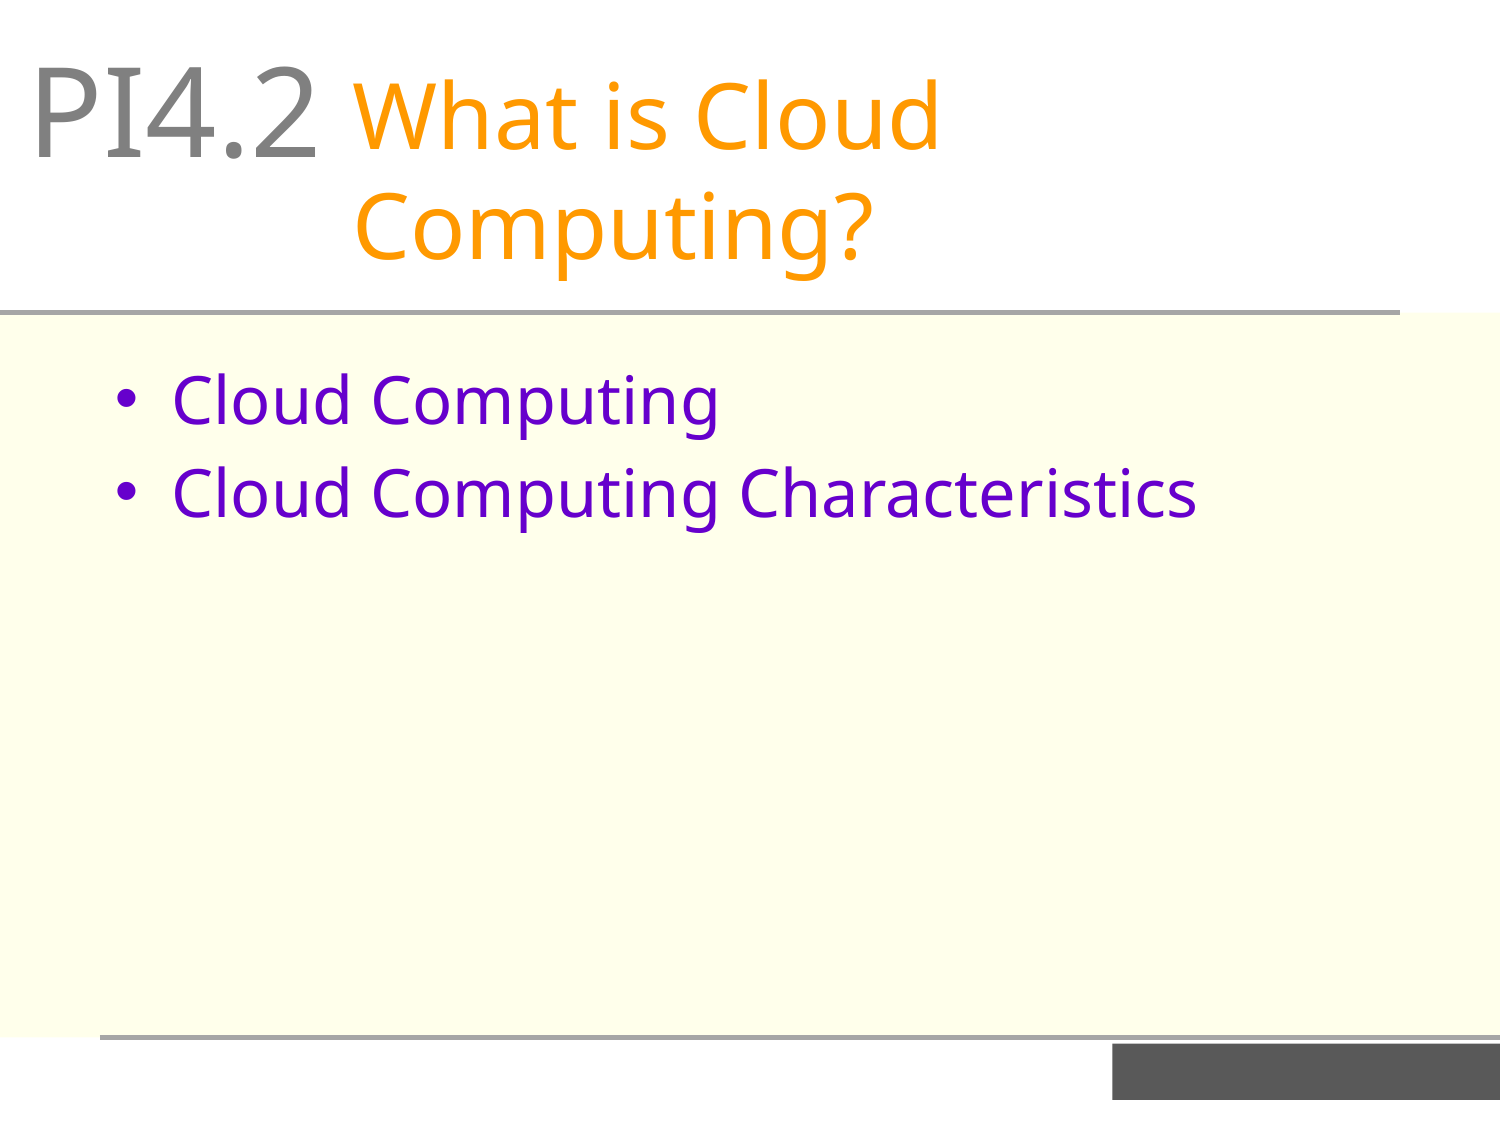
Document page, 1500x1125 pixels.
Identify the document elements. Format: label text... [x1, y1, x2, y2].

subtitle What is Cloud Computing? [337, 50, 1413, 325]
list PI4.2 [12, 24, 338, 275]
list Cloud Computing Cloud Computing Characteristics [99, 350, 1413, 1025]
